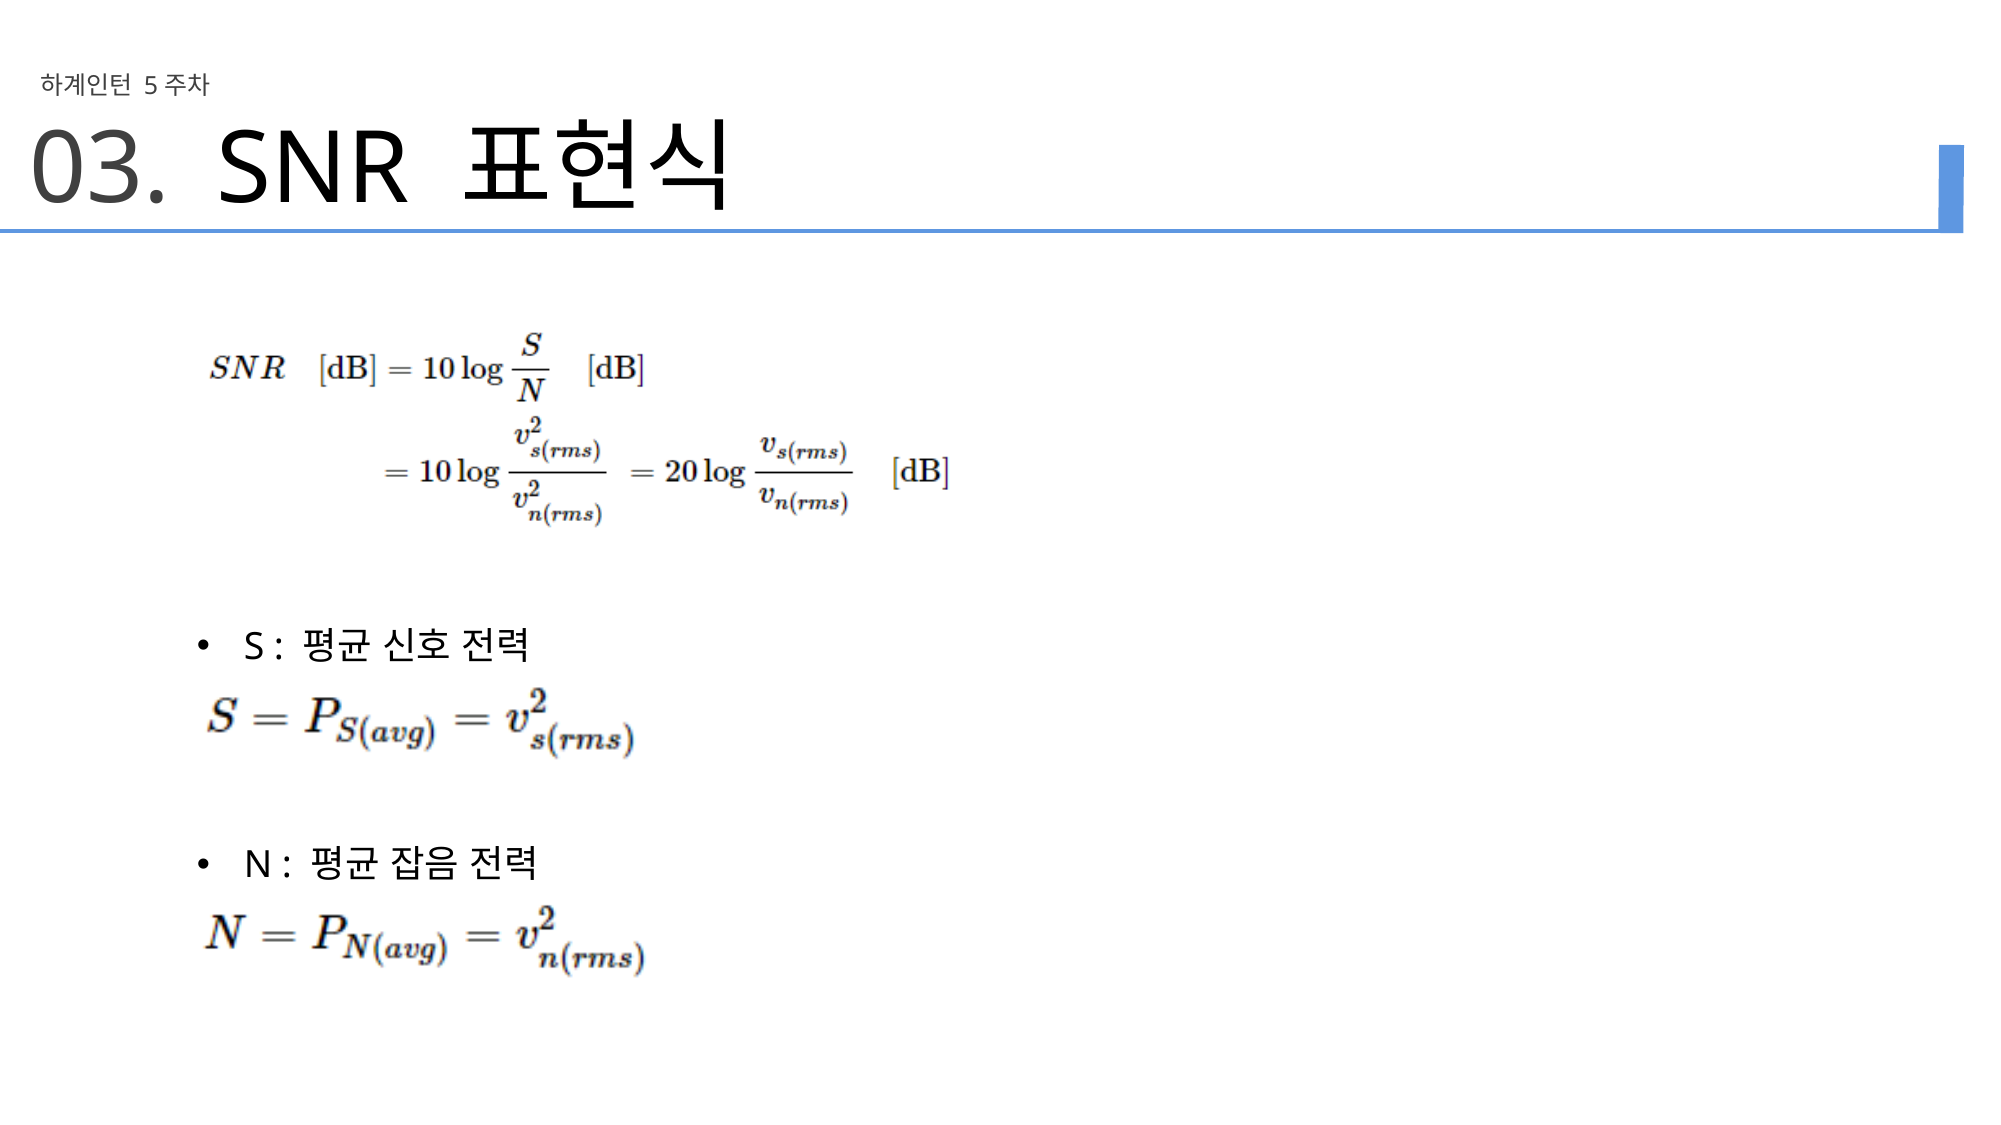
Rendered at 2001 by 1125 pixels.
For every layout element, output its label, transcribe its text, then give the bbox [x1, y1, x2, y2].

picture [201, 674, 653, 763]
picture [181, 294, 1000, 552]
text_box N : 평균 잡음 전력 [182, 833, 1818, 893]
picture [197, 891, 658, 980]
text_box 03. [14, 94, 186, 229]
text_box S : 평균 신호 전력 [182, 615, 1818, 675]
text_box 하계인턴 5주차 [25, 61, 226, 107]
text_box SNR 표현식 [201, 94, 1136, 230]
